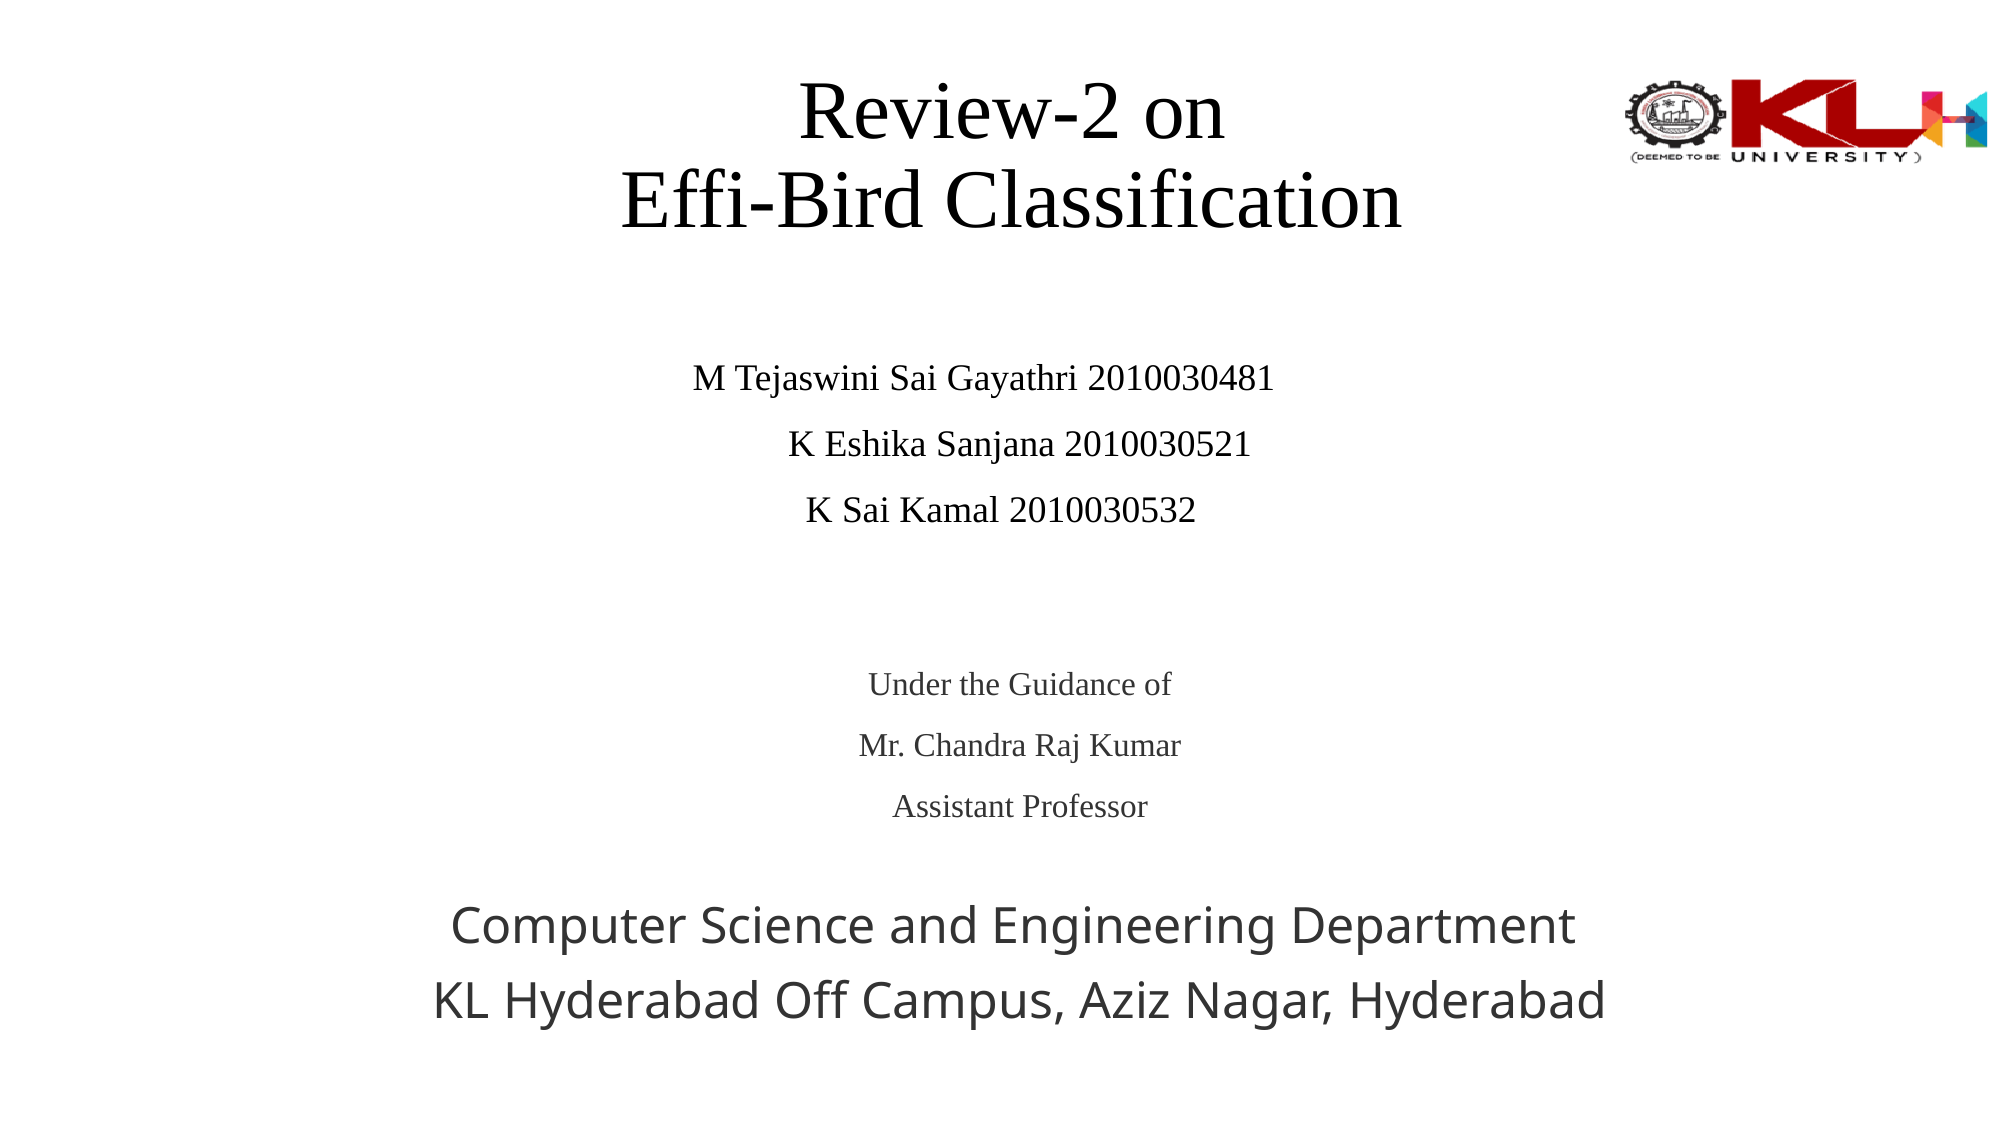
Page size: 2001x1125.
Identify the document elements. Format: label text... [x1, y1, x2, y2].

list M Tejaswini Sai Gayathri 2010030481 K Eshika Sanjana 2010030521 K Sai Kamal 2010030532 Under the Guidance of Mr. Chandra Raj Kumar Assistant Professor Computer Science and Engineering Department KL Hyderabad Off Campus, Aziz Nagar, Hyderabad [0, 345, 2000, 1125]
title Review-2 on Effi-Bird Classification [12, 17, 2000, 295]
